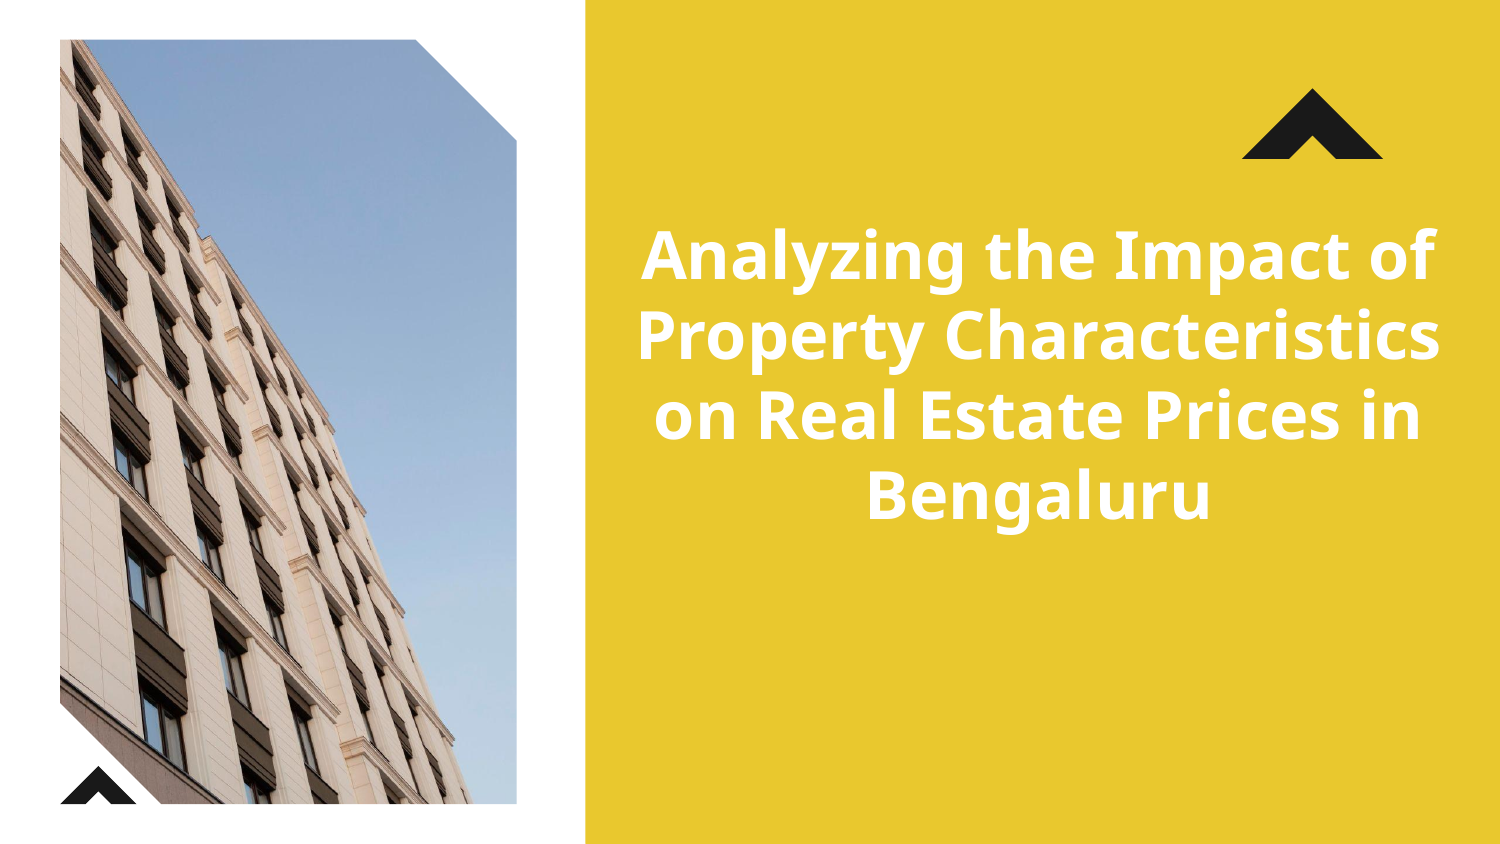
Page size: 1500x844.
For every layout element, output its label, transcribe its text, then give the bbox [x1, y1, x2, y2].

title Analyzing the Impact of Property Characteristics on Real Estate Prices in Bengaluru [591, 198, 1487, 496]
picture [59, 39, 517, 805]
text_box [1241, 88, 1384, 159]
